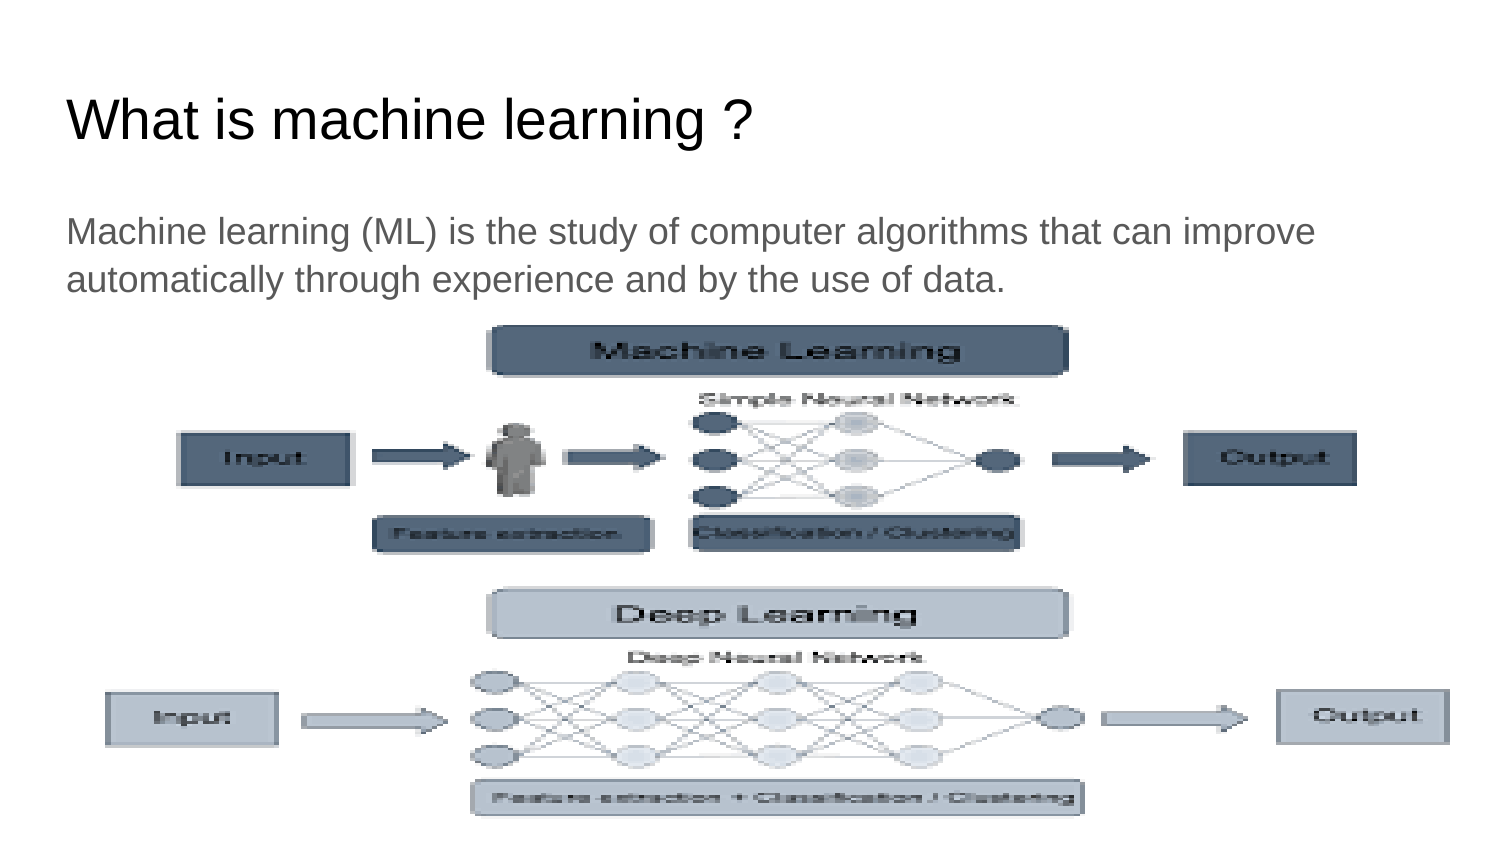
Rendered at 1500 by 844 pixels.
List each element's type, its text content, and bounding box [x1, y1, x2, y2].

list Machine learning (ML) is the study of computer algorithms that can improve automatically through experience and by the use of data. [51, 189, 1449, 750]
title What is machine learning ? [51, 72, 1449, 167]
picture [73, 312, 1472, 831]
